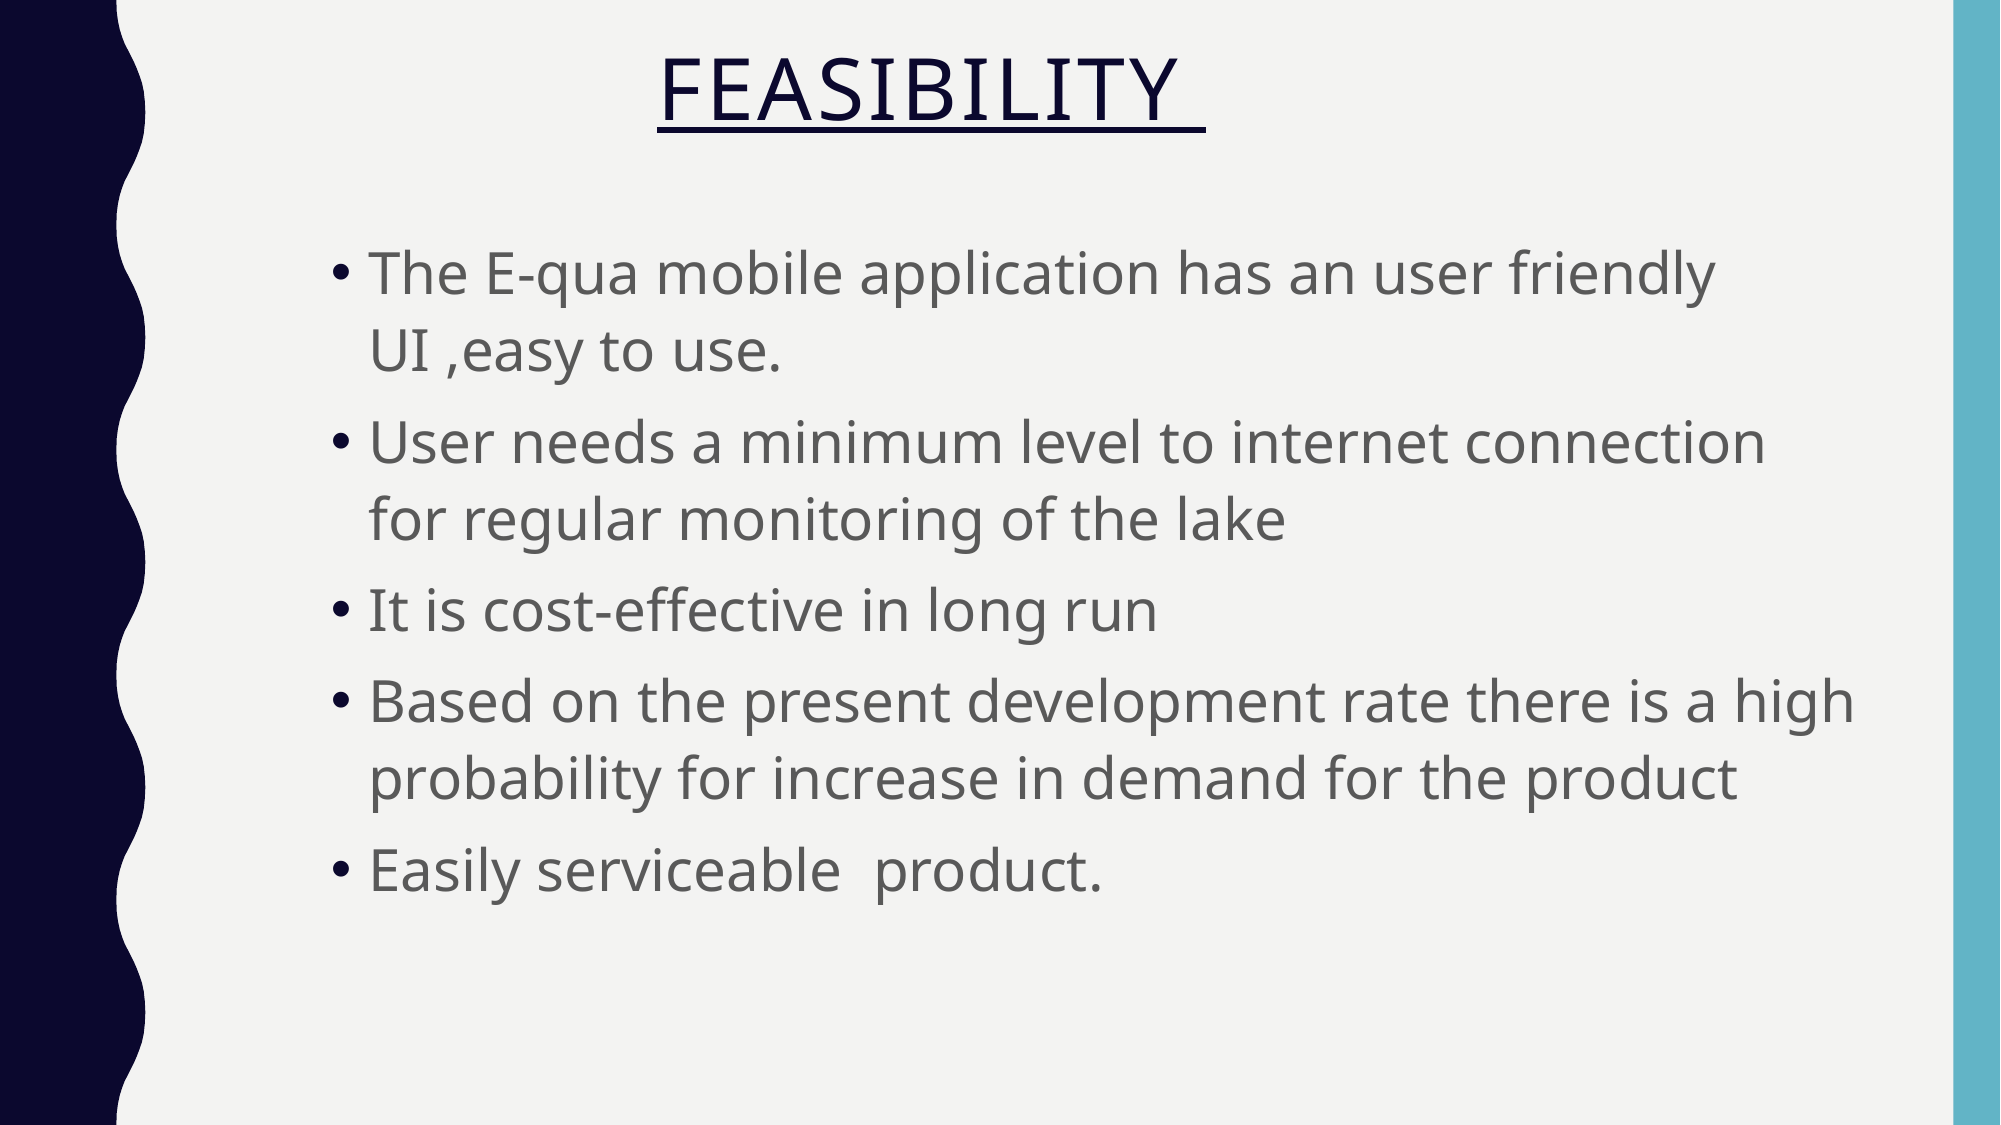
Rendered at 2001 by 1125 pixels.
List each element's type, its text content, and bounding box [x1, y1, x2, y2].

title Feasibility [642, 38, 1229, 166]
text_box The E-qua mobile application has an user friendly UI ,easy to use. User needs a minimum level to internet connection for regular monitoring of the lake It is cost-effective in long run Based on the present development rate there is a high probability for increase in demand for the product Easily serviceable product. [316, 222, 1874, 1087]
